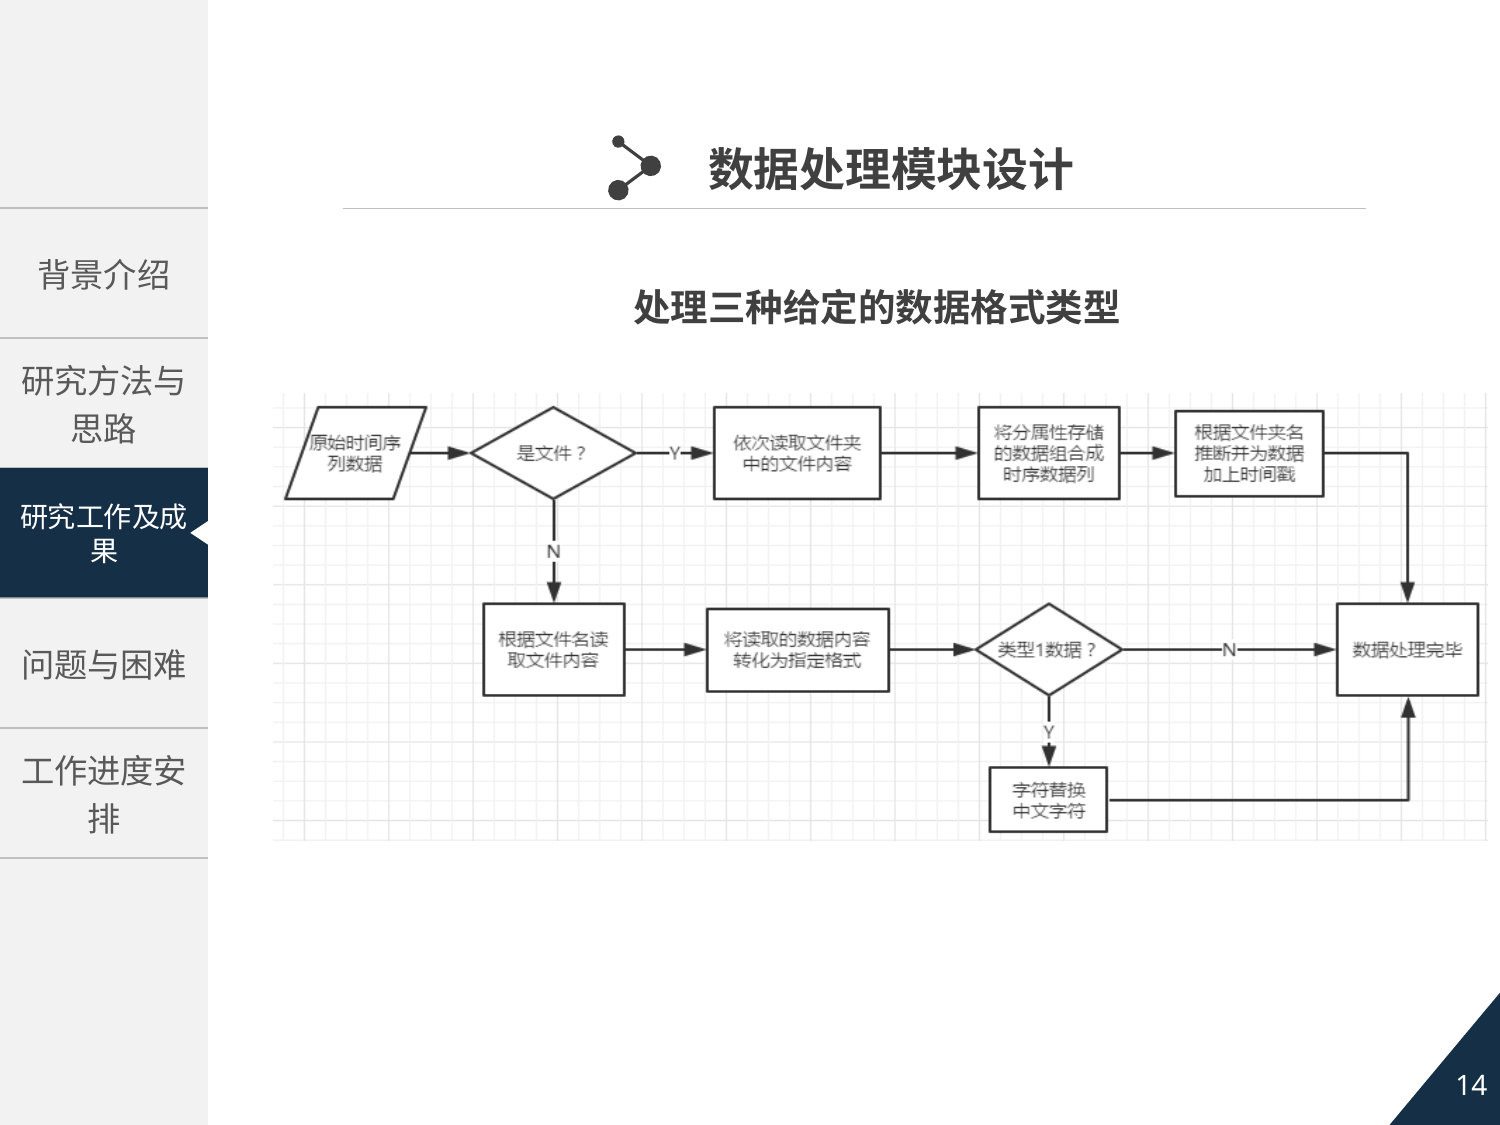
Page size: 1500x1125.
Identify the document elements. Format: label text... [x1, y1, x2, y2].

text_box 数据处理模块设计 [697, 134, 1086, 202]
text_box 处理三种给定的数据格式类型 [618, 276, 1149, 337]
picture [273, 393, 1488, 841]
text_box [618, 141, 651, 191]
